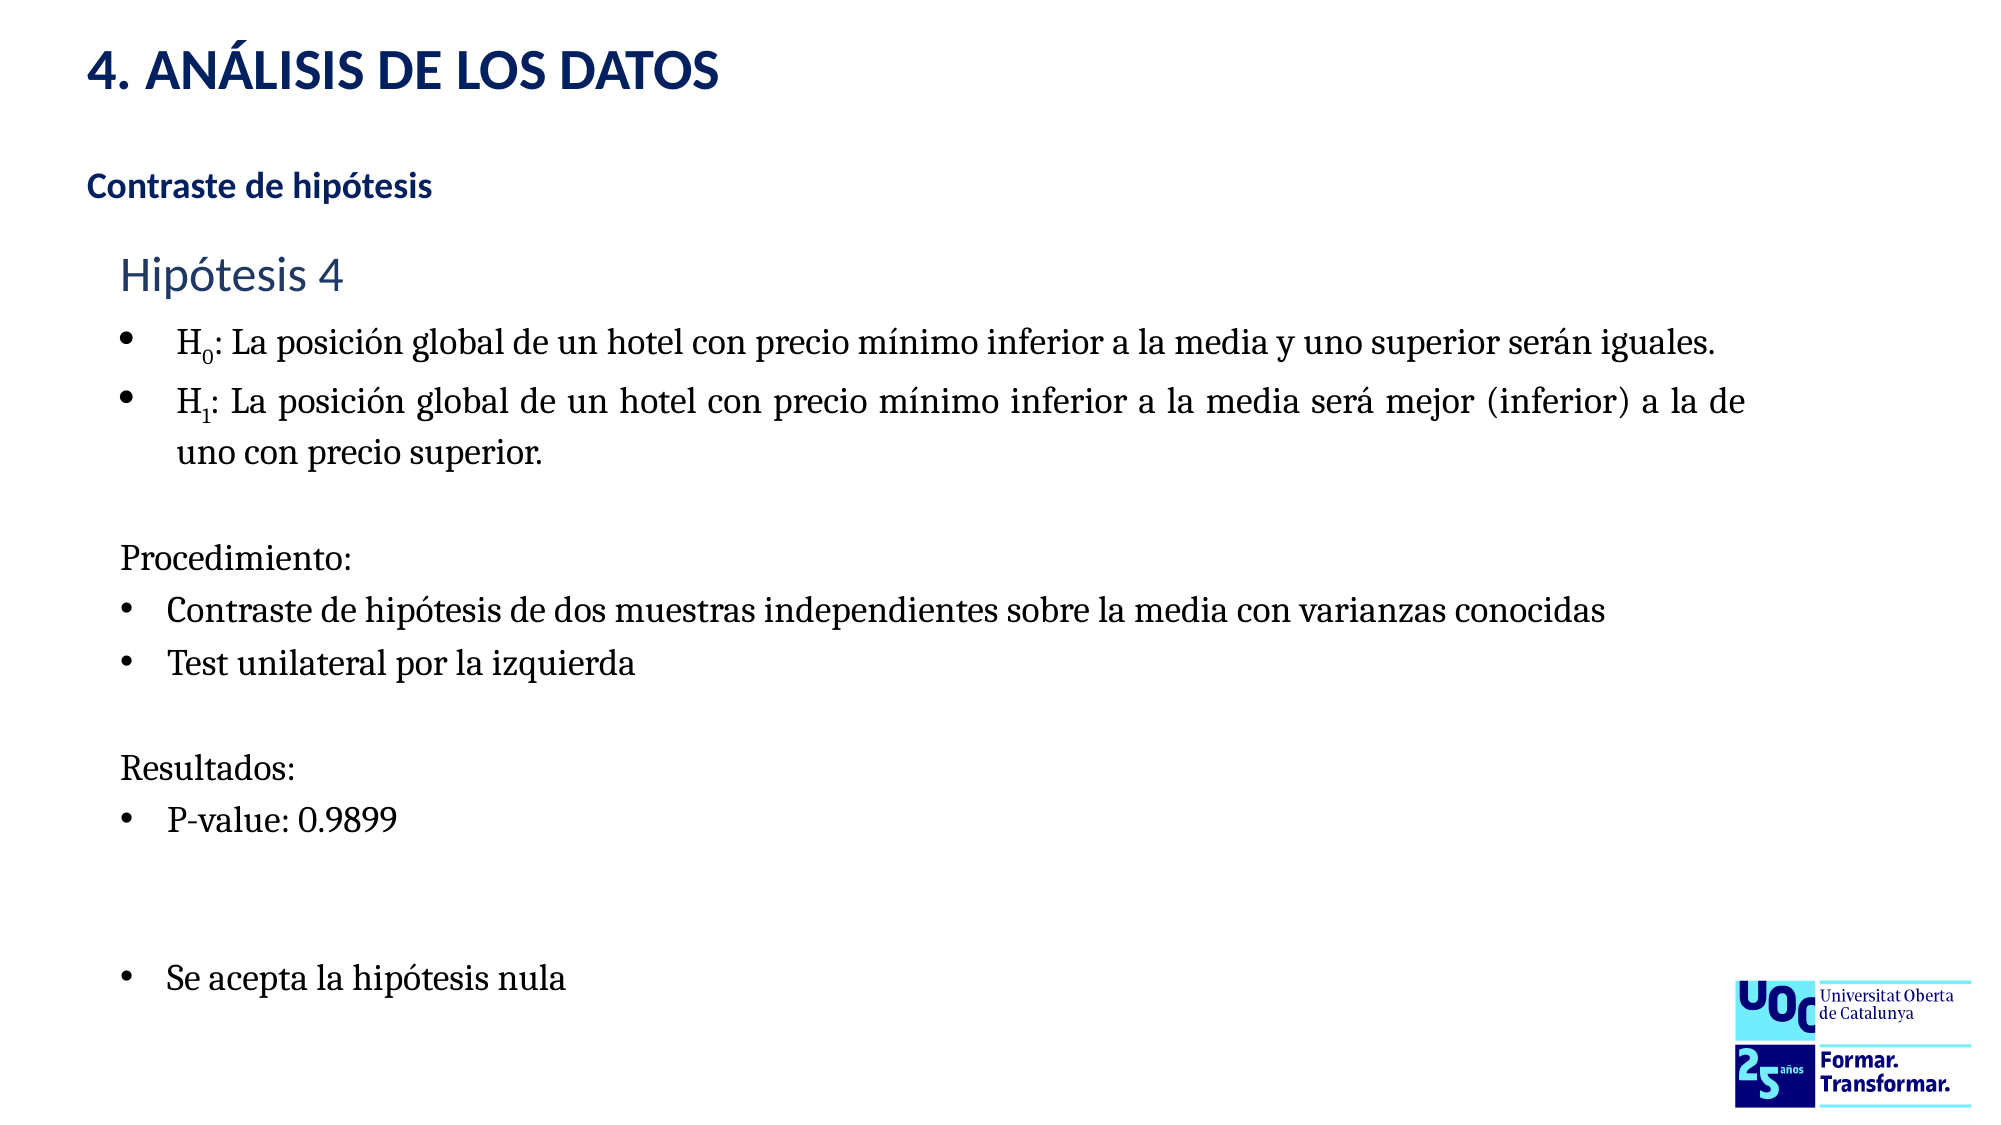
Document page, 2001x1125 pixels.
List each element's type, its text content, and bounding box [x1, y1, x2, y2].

picture [1726, 966, 1979, 1125]
text_box 4. ANÁLISIS DE LOS DATOS [72, 23, 1641, 109]
text_box Contraste de hipótesis [72, 130, 1855, 214]
